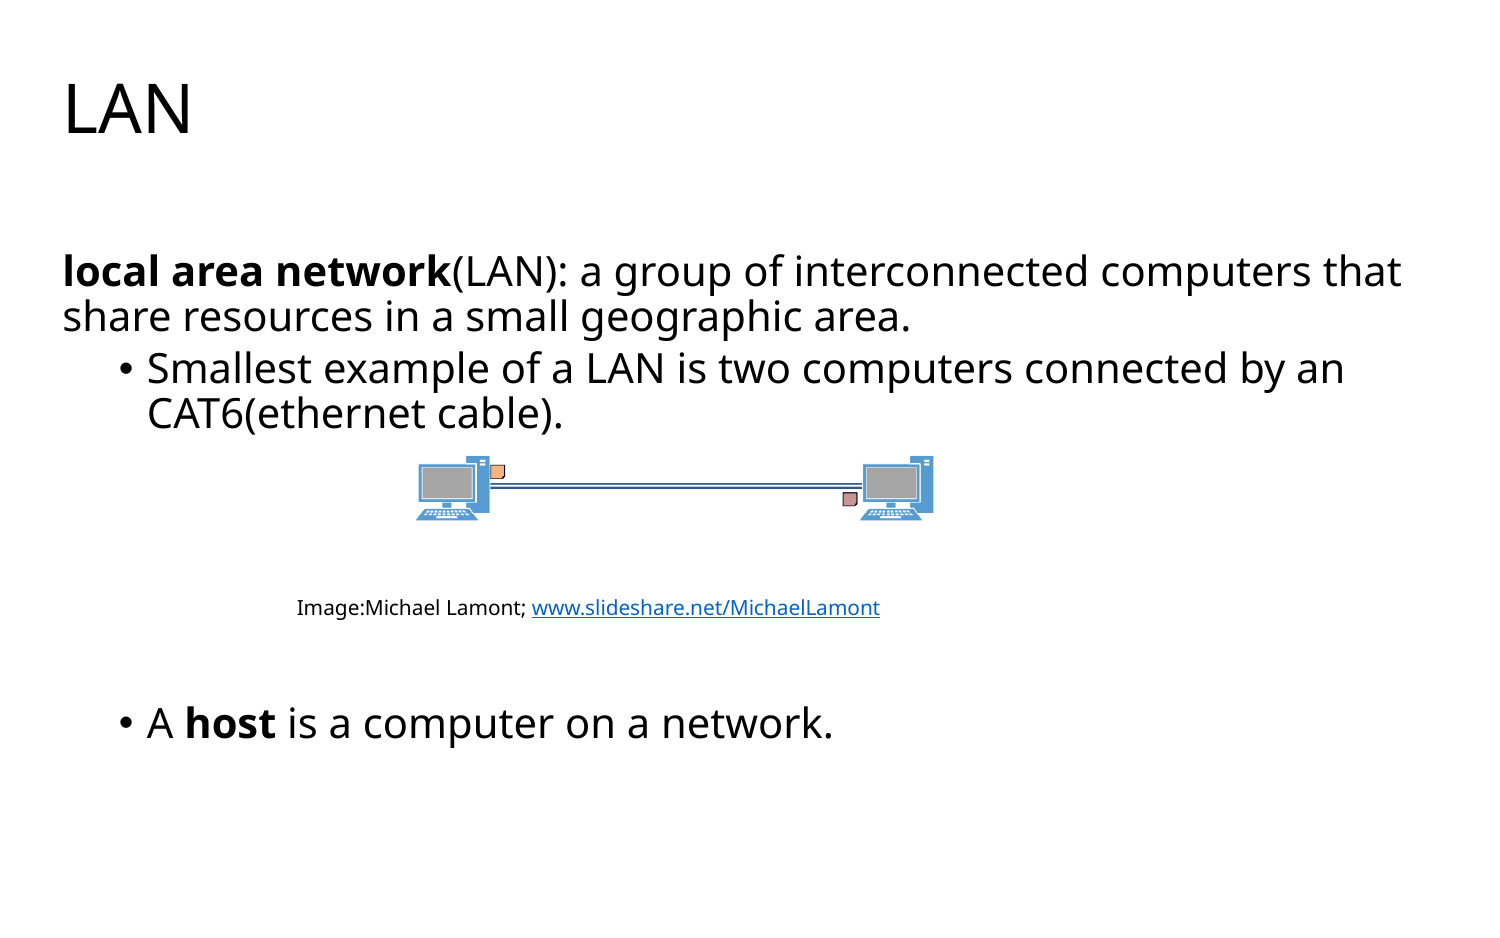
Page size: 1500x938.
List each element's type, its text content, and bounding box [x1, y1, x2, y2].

title LAN [47, 20, 1342, 177]
list local area network(LAN): a group of interconnected computers that share resources in a small geographic area. Smallest example of a LAN is two computers connected by an CAT6(ethernet cable). Image:Michael Lamont; www.slideshare.net/MichaelLamont A host is a computer on a network. [47, 177, 1467, 917]
picture [395, 441, 967, 533]
